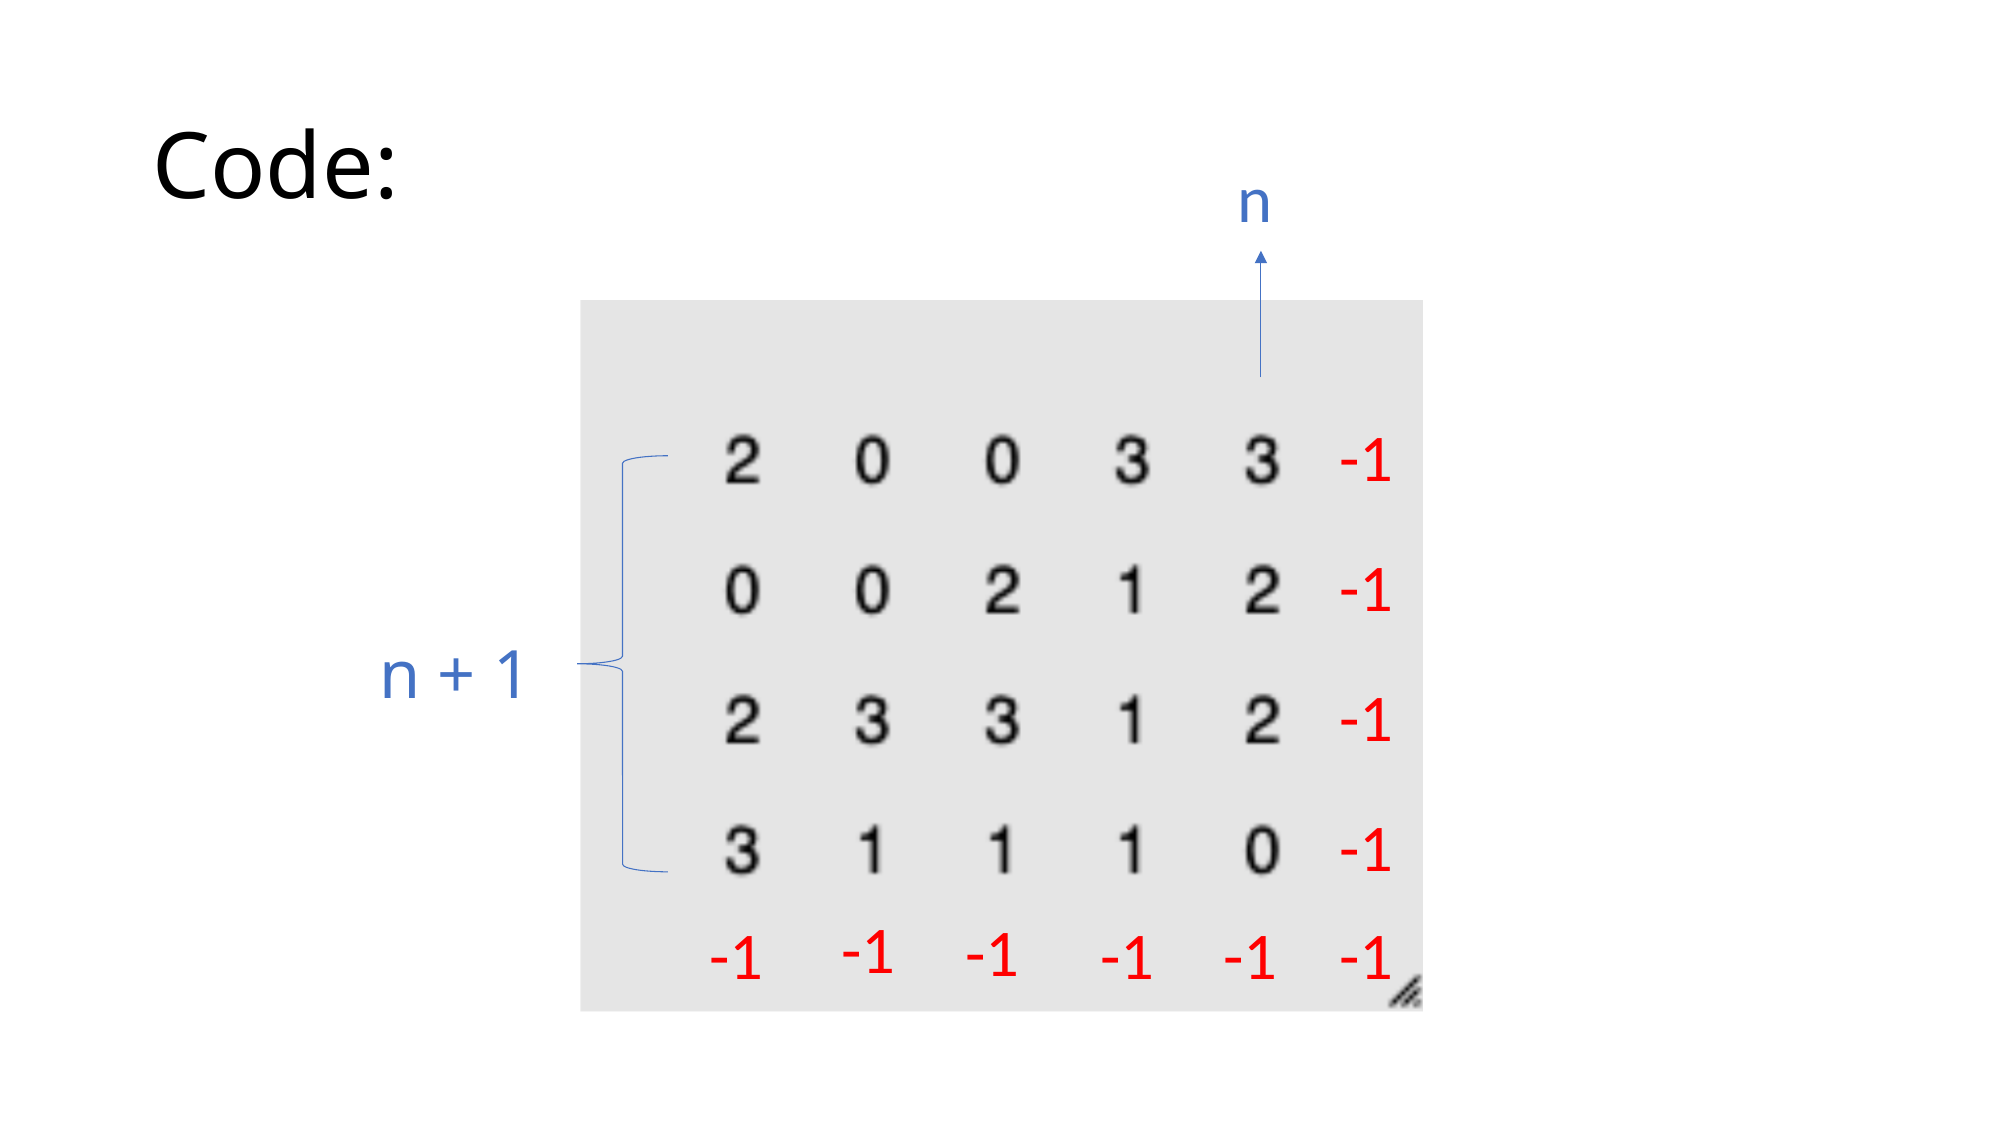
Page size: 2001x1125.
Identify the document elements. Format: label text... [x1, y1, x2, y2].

title Code: [137, 59, 1863, 278]
text_box n + 1 [364, 624, 577, 720]
text_box n [1222, 148, 1392, 244]
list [577, 300, 1423, 1013]
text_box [694, 407, 1522, 1002]
